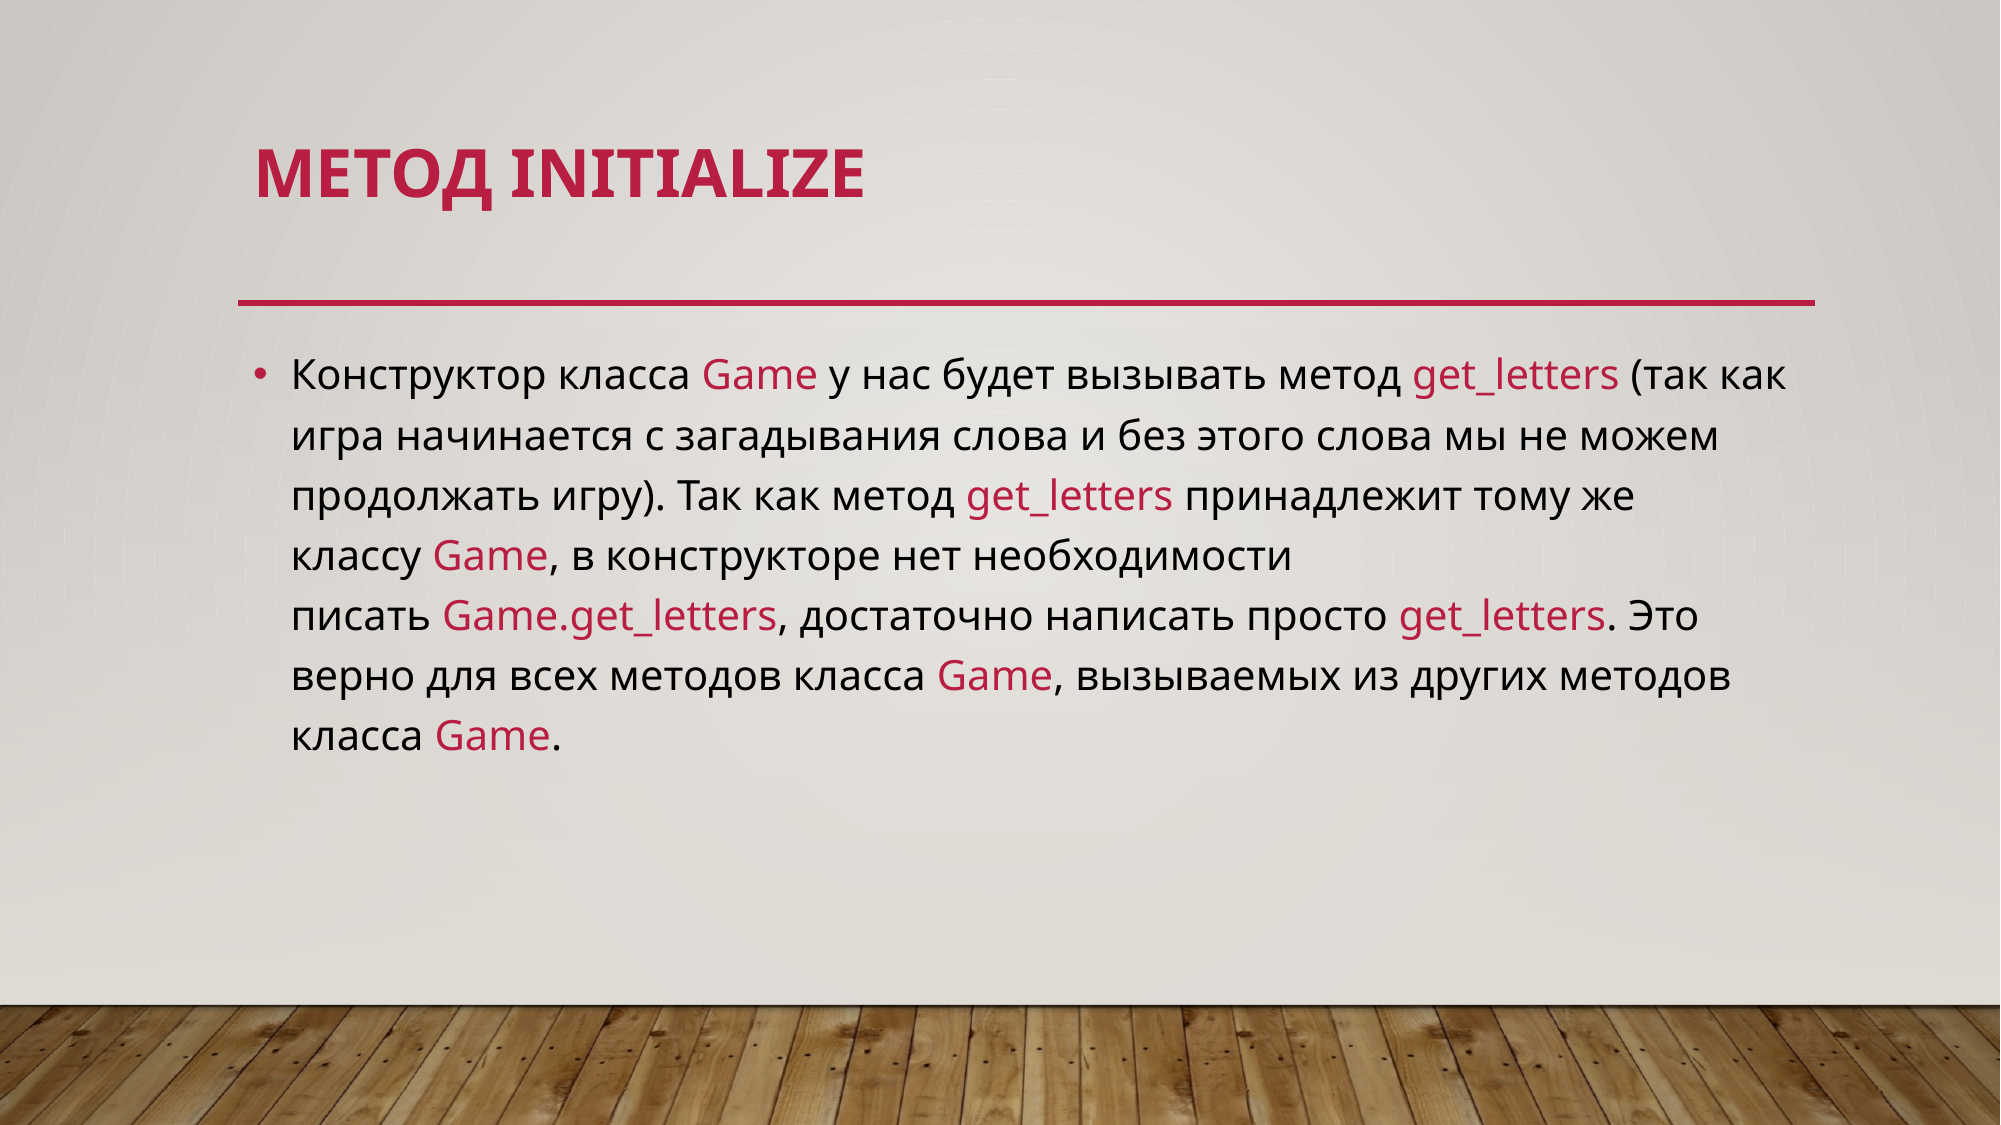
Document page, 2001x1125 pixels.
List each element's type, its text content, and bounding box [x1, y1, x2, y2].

list Конструктор класса Game у нас будет вызывать метод get_letters (так как игра начинается с загадывания слова и без этого слова мы не можем продолжать игру). Так как метод get_letters принадлежит тому же классу Game, в конструкторе нет необходимости писать Game.get_letters, достаточно написать просто get_letters. Это верно для всех методов класса Game, вызываемых из других методов класса Game. [238, 330, 1814, 965]
picture [0, 1005, 2000, 1125]
title Метод initialize [238, 131, 1814, 305]
